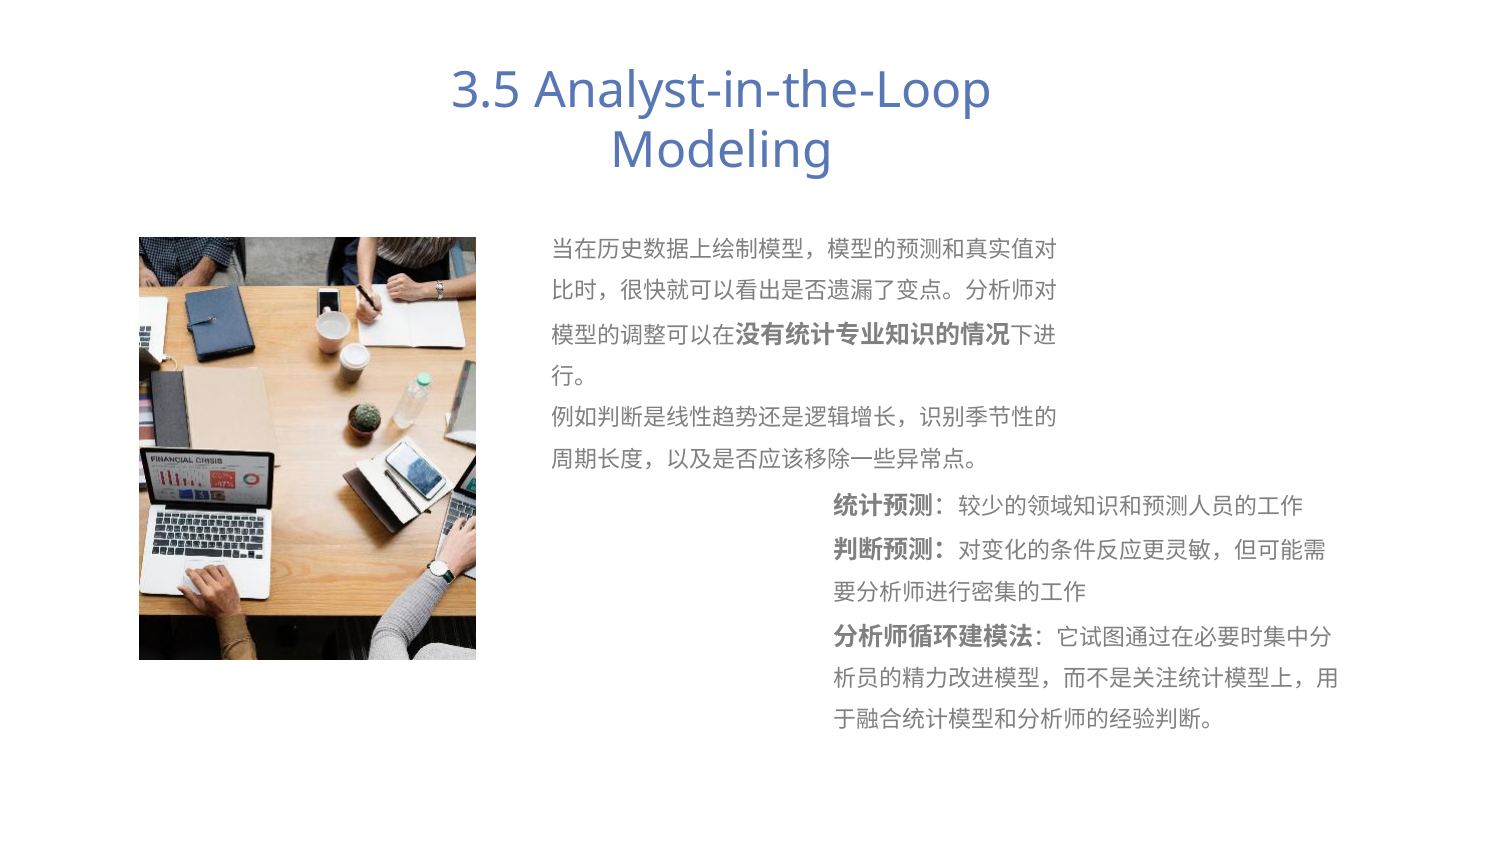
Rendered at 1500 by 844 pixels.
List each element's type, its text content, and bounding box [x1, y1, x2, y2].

text_box 当在历史数据上绘制模型，模型的预测和真实值对比时，很快就可以看出是否遗漏了变点。分析师对模型的调整可以在没有统计专业知识的情况下进行。 例如判断是线性趋势还是逻辑增长，识别季节性的周期长度，以及是否应该移除一些异常点。 [536, 213, 1075, 479]
text_box 统计预测：较少的领域知识和预测人员的工作 判断预测：对变化的条件反应更灵敏，但可能需要分析师进行密集的工作 分析师循环建模法：它试图通过在必要时集中分析员的精力改进模型，而不是关注统计模型上，用于融合统计模型和分析师的经验判断。 [818, 466, 1357, 740]
picture [139, 237, 476, 660]
text_box 3.5 Analyst-in-the-Loop Modeling [402, 50, 1042, 186]
